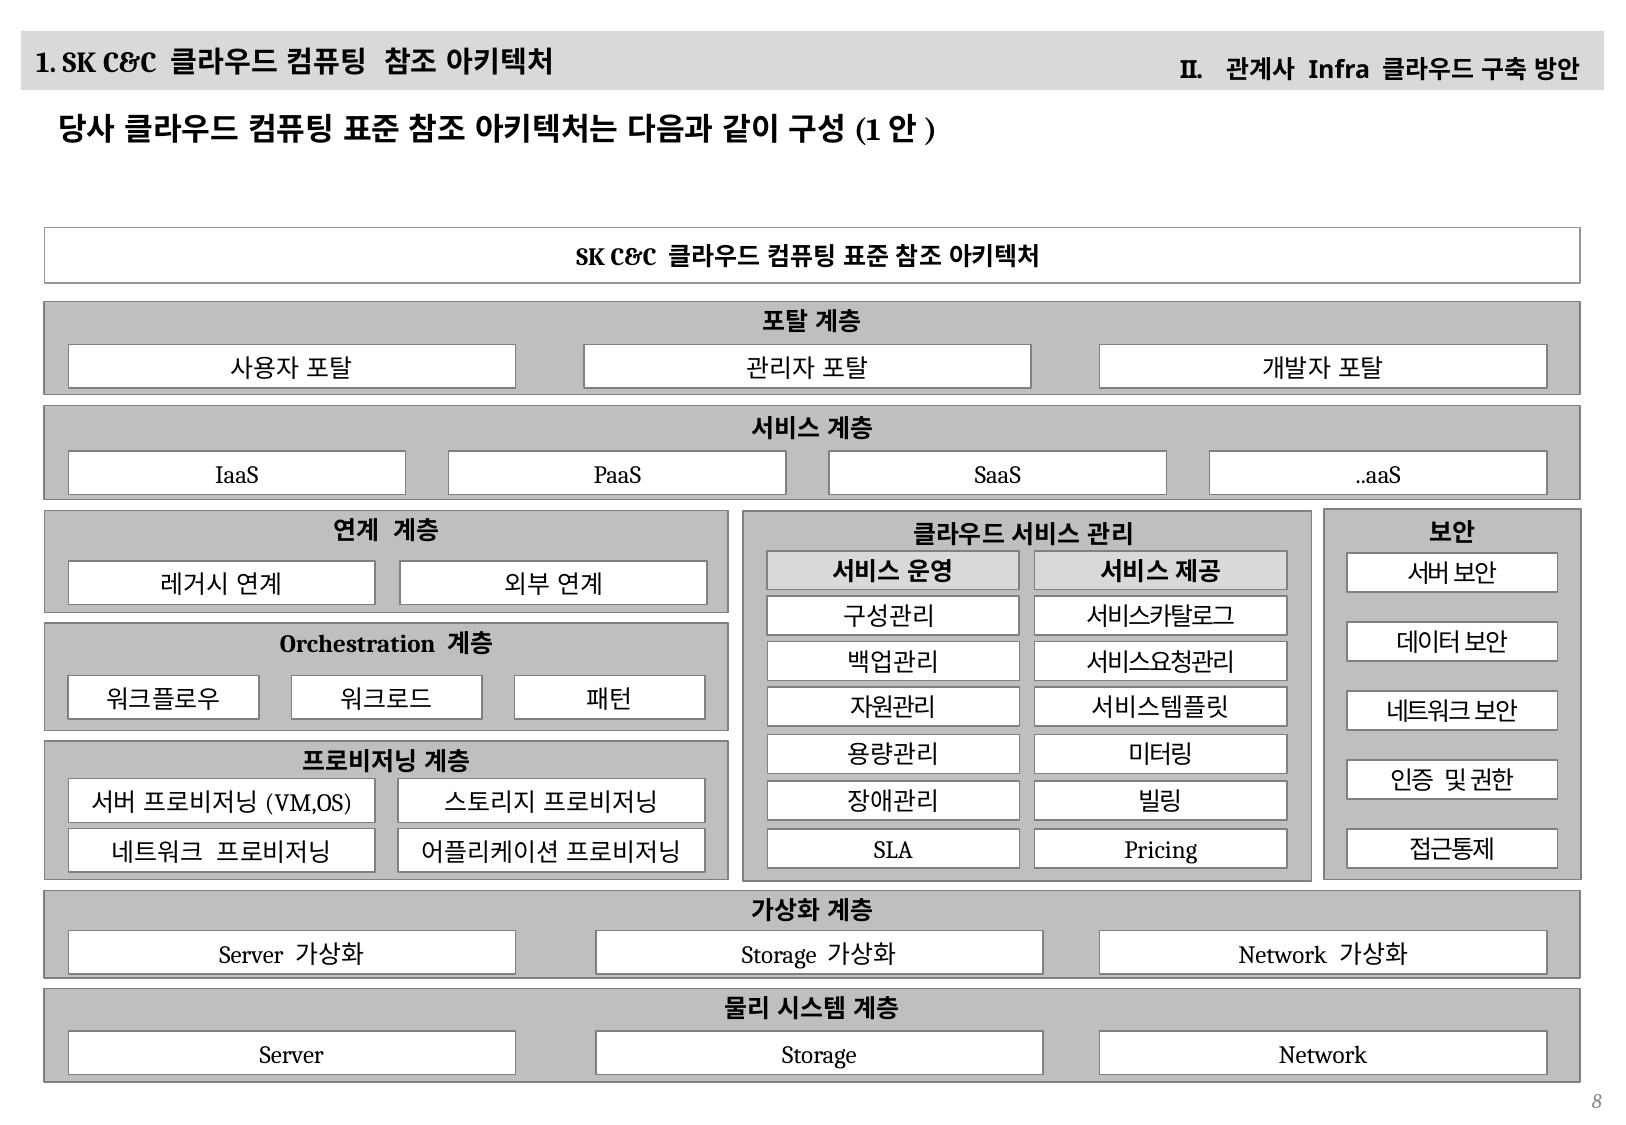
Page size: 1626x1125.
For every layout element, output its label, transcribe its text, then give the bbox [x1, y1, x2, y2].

text_box 사용자 포탈 [66, 342, 518, 390]
text_box 서비스 운영 [765, 549, 1021, 592]
text_box 워크로드 [289, 673, 484, 721]
text_box SK C&C 클라우드 컴퓨팅 표준 참조 아키텍처 [44, 227, 1581, 283]
text_box 개발자 포탈 [1097, 342, 1549, 390]
text_box 어플리케이션 프로비저닝 [396, 826, 707, 874]
text_box ..aaS [1208, 449, 1549, 496]
text_box 자원관리 [765, 685, 1022, 728]
text_box SaaS [827, 449, 1168, 496]
text_box 미터링 [1033, 732, 1289, 776]
text_box 백업관리 [765, 640, 1022, 683]
text_box 외부 연계 [398, 559, 709, 607]
text_box 서비스 제공 [1033, 549, 1289, 592]
text_box 프로비저닝 계층 [43, 739, 730, 882]
text_box 서비스 계층 [42, 403, 1582, 502]
text_box 서버 프로비저닝(VM,OS) [66, 777, 377, 824]
text_box 관계사 Infra 클라우드 구축 방안 [1164, 30, 1596, 91]
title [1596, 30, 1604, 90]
text_box SLA [765, 827, 1022, 870]
text_box 접근통제 [1345, 827, 1560, 870]
text_box Pricing [1033, 827, 1289, 870]
text_box 서비스카탈로그 [1033, 594, 1289, 637]
text_box Network 가상화 [1097, 928, 1549, 976]
text_box 당사 클라우드 컴퓨팅 표준 참조 아키텍처는 다음과 같이 구성(1안) [46, 90, 1581, 211]
text_box Orchestration 계층 [43, 621, 730, 732]
text_box 패턴 [512, 673, 707, 721]
text_box 데이터 보안 [1345, 620, 1560, 663]
text_box 용량관리 [765, 732, 1022, 776]
text_box IaaS [66, 449, 408, 496]
text_box 연계 계층 [43, 508, 730, 614]
text_box 물리 시스템 계층 [42, 987, 1582, 1084]
text_box 보안 [1322, 507, 1583, 881]
text_box 레거시 연계 [66, 559, 377, 607]
text_box 관리자 포탈 [582, 342, 1033, 390]
text_box Storage 가상화 [594, 928, 1045, 976]
text_box 네트워크 프로비저닝 [66, 826, 377, 874]
text_box 포탈 계층 [42, 299, 1582, 397]
text_box 서버 보안 [1345, 551, 1560, 594]
text_box 워크플로우 [66, 673, 261, 721]
text_box 클라우드 서비스 관리 [741, 509, 1313, 883]
text_box Server [66, 1029, 518, 1077]
text_box Storage [594, 1029, 1045, 1077]
text_box Network [1097, 1029, 1549, 1077]
text_box 스토리지 프로비저닝 [396, 777, 707, 824]
text_box PaaS [447, 449, 788, 496]
text_box Server 가상화 [66, 928, 518, 976]
text_box 가상화 계층 [42, 888, 1582, 980]
text_box 서비스템플릿 [1033, 685, 1289, 728]
text_box 구성관리 [765, 594, 1021, 637]
text_box 빌링 [1033, 779, 1289, 822]
title 1. SK C&C 클라우드 컴퓨팅 참조 아키텍처 [21, 30, 1164, 90]
text_box 장애관리 [765, 779, 1022, 822]
text_box 서비스요청관리 [1033, 640, 1289, 683]
text_box 네트워크 보안 [1345, 689, 1560, 732]
text_box 인증 및 권한 [1345, 758, 1560, 801]
